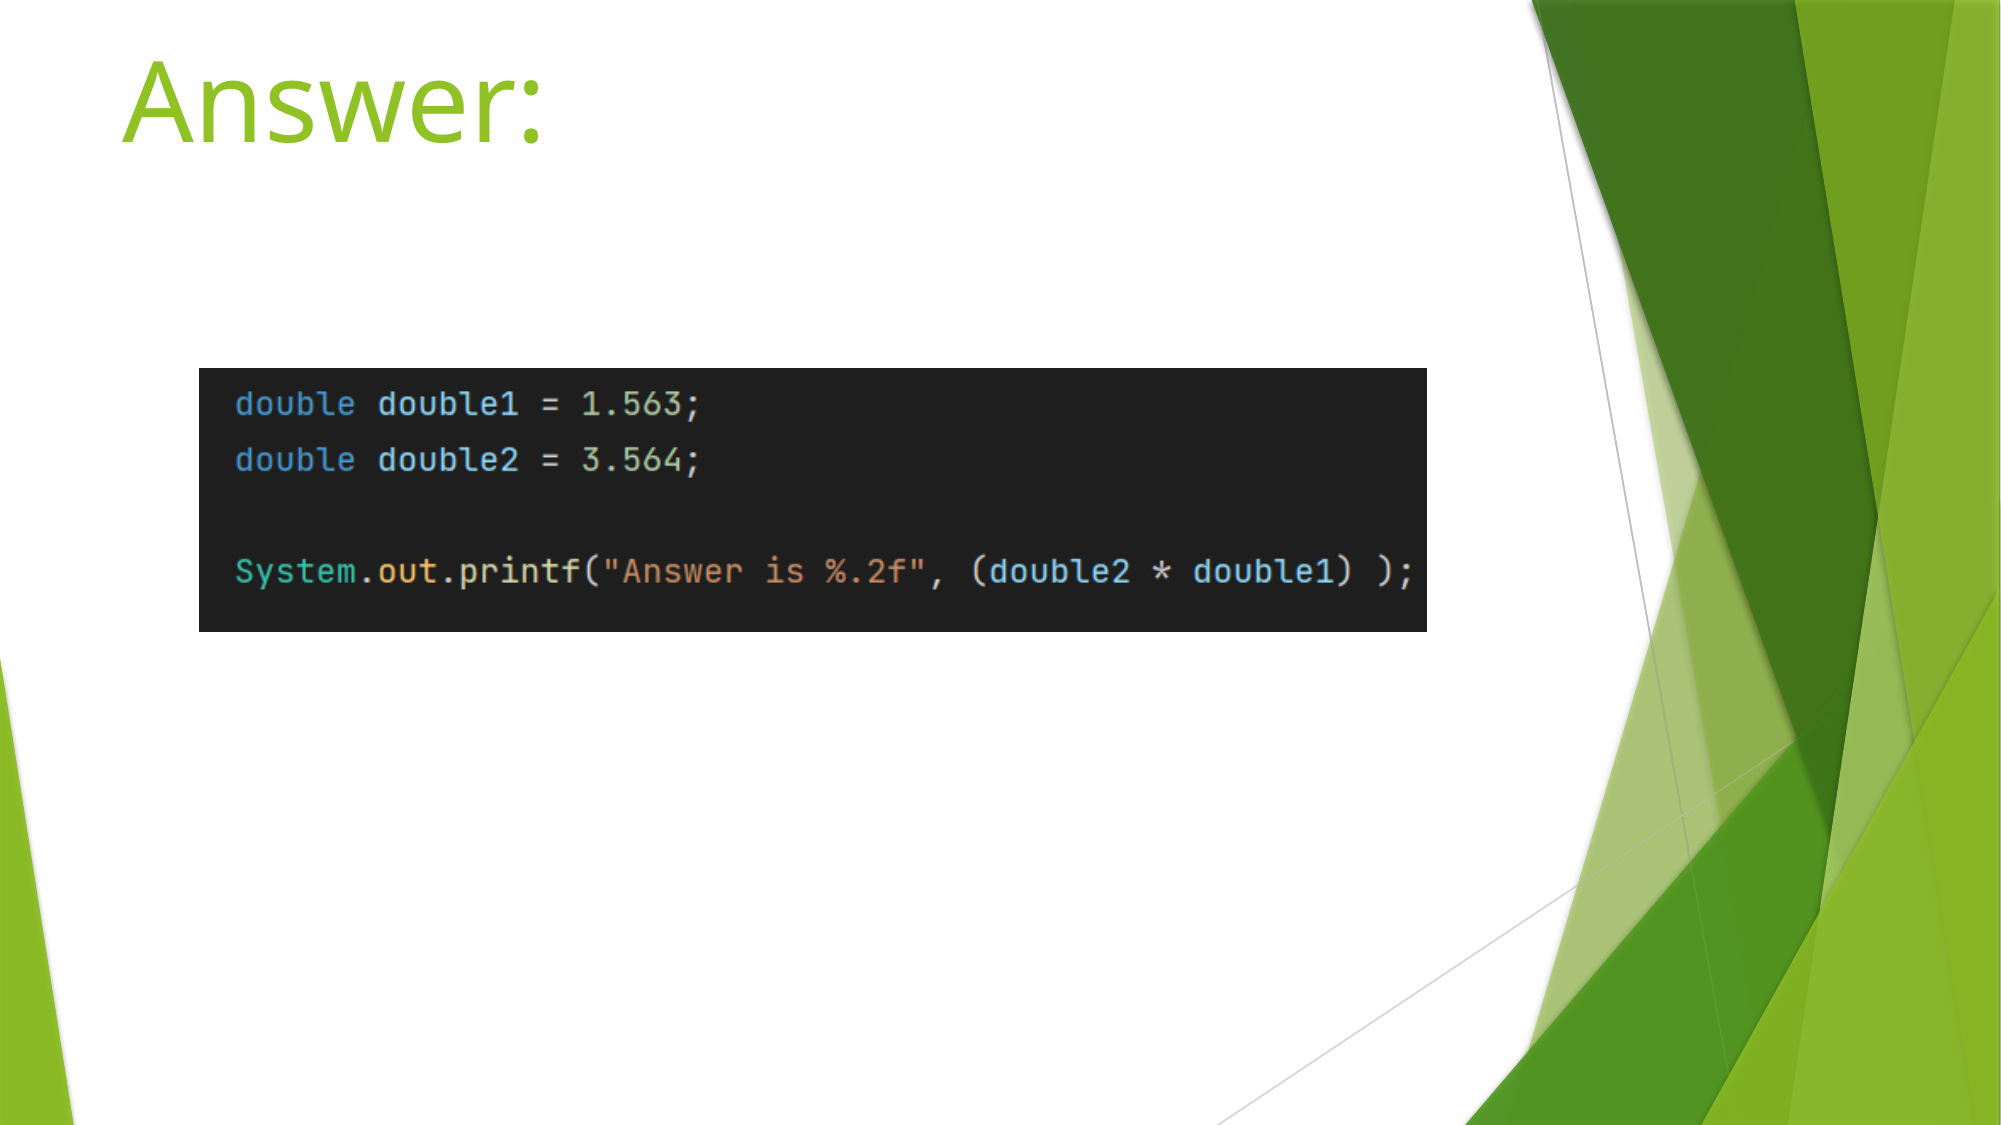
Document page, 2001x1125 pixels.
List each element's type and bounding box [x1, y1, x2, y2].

text_box [0, 0, 2000, 1125]
picture [199, 367, 1428, 633]
